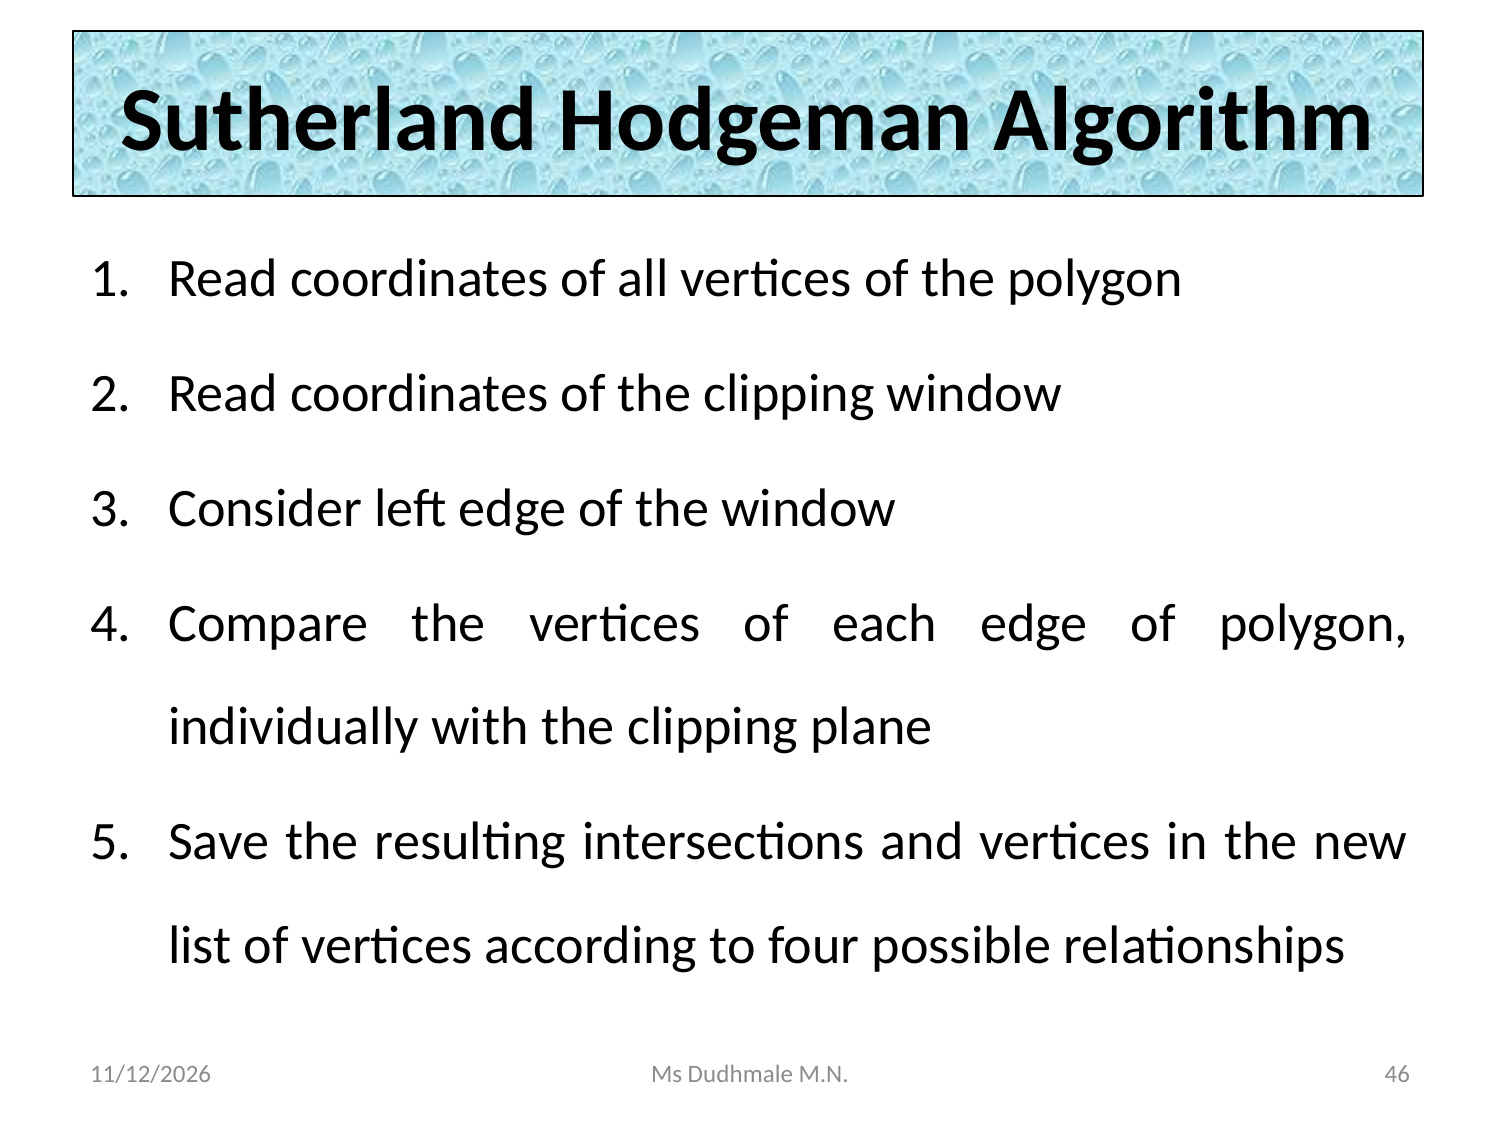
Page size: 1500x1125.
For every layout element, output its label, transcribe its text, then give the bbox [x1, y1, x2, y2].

slide_number 46 [1074, 1042, 1425, 1103]
list Read coordinates of all vertices of the polygon Read coordinates of the clipping window Consider left edge of the window Compare the vertices of each edge of polygon, individually with the clipping plane Save the resulting intersections and vertices in the new list of vertices according to four possible relationships [75, 196, 1425, 1059]
title Sutherland Hodgeman Algorithm [72, 31, 1423, 197]
footer Ms Dudhmale M.N. [512, 1042, 988, 1103]
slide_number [75, 1042, 425, 1103]
